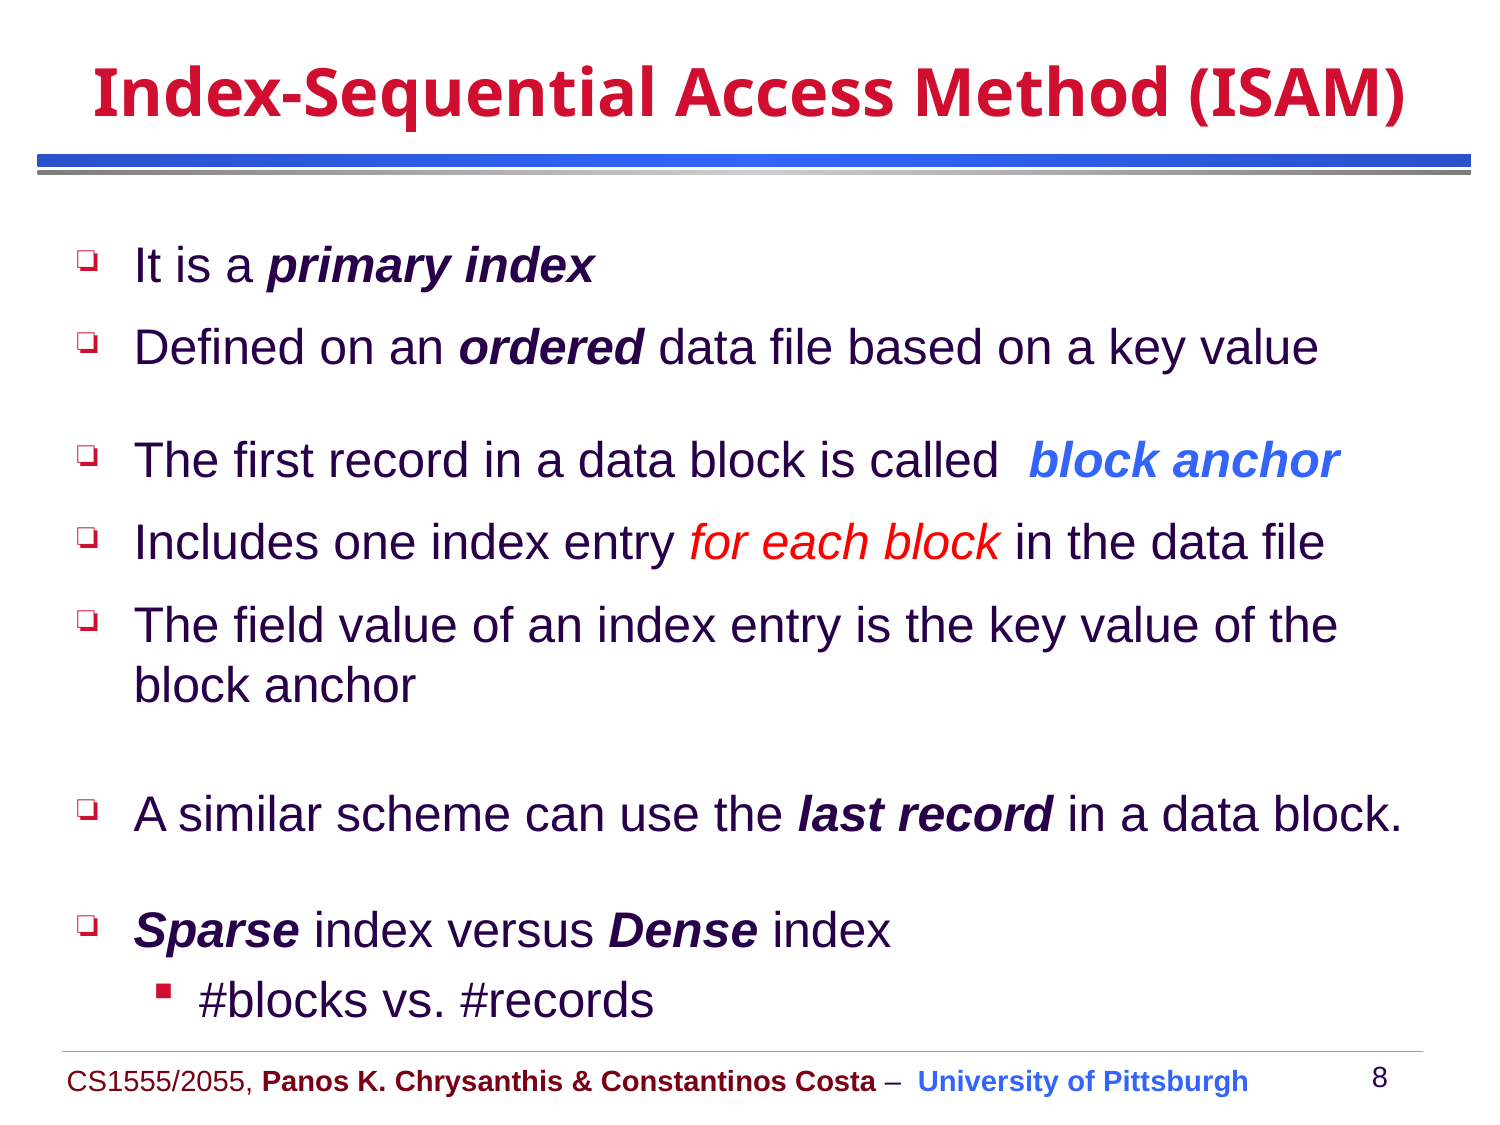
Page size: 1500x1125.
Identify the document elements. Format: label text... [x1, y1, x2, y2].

text_box [773, 154, 777, 166]
title Index-Sequential Access Method (ISAM) [37, 24, 1463, 138]
list It is a primary index Defined on an ordered data file based on a key value The first record in a data block is called block anchor Includes one index entry for each block in the data file The field value of an index entry is the key value of the block anchor A similar scheme can use the last record in a data block. Sparse index versus Dense index #blocks vs. #records [62, 224, 1425, 1063]
